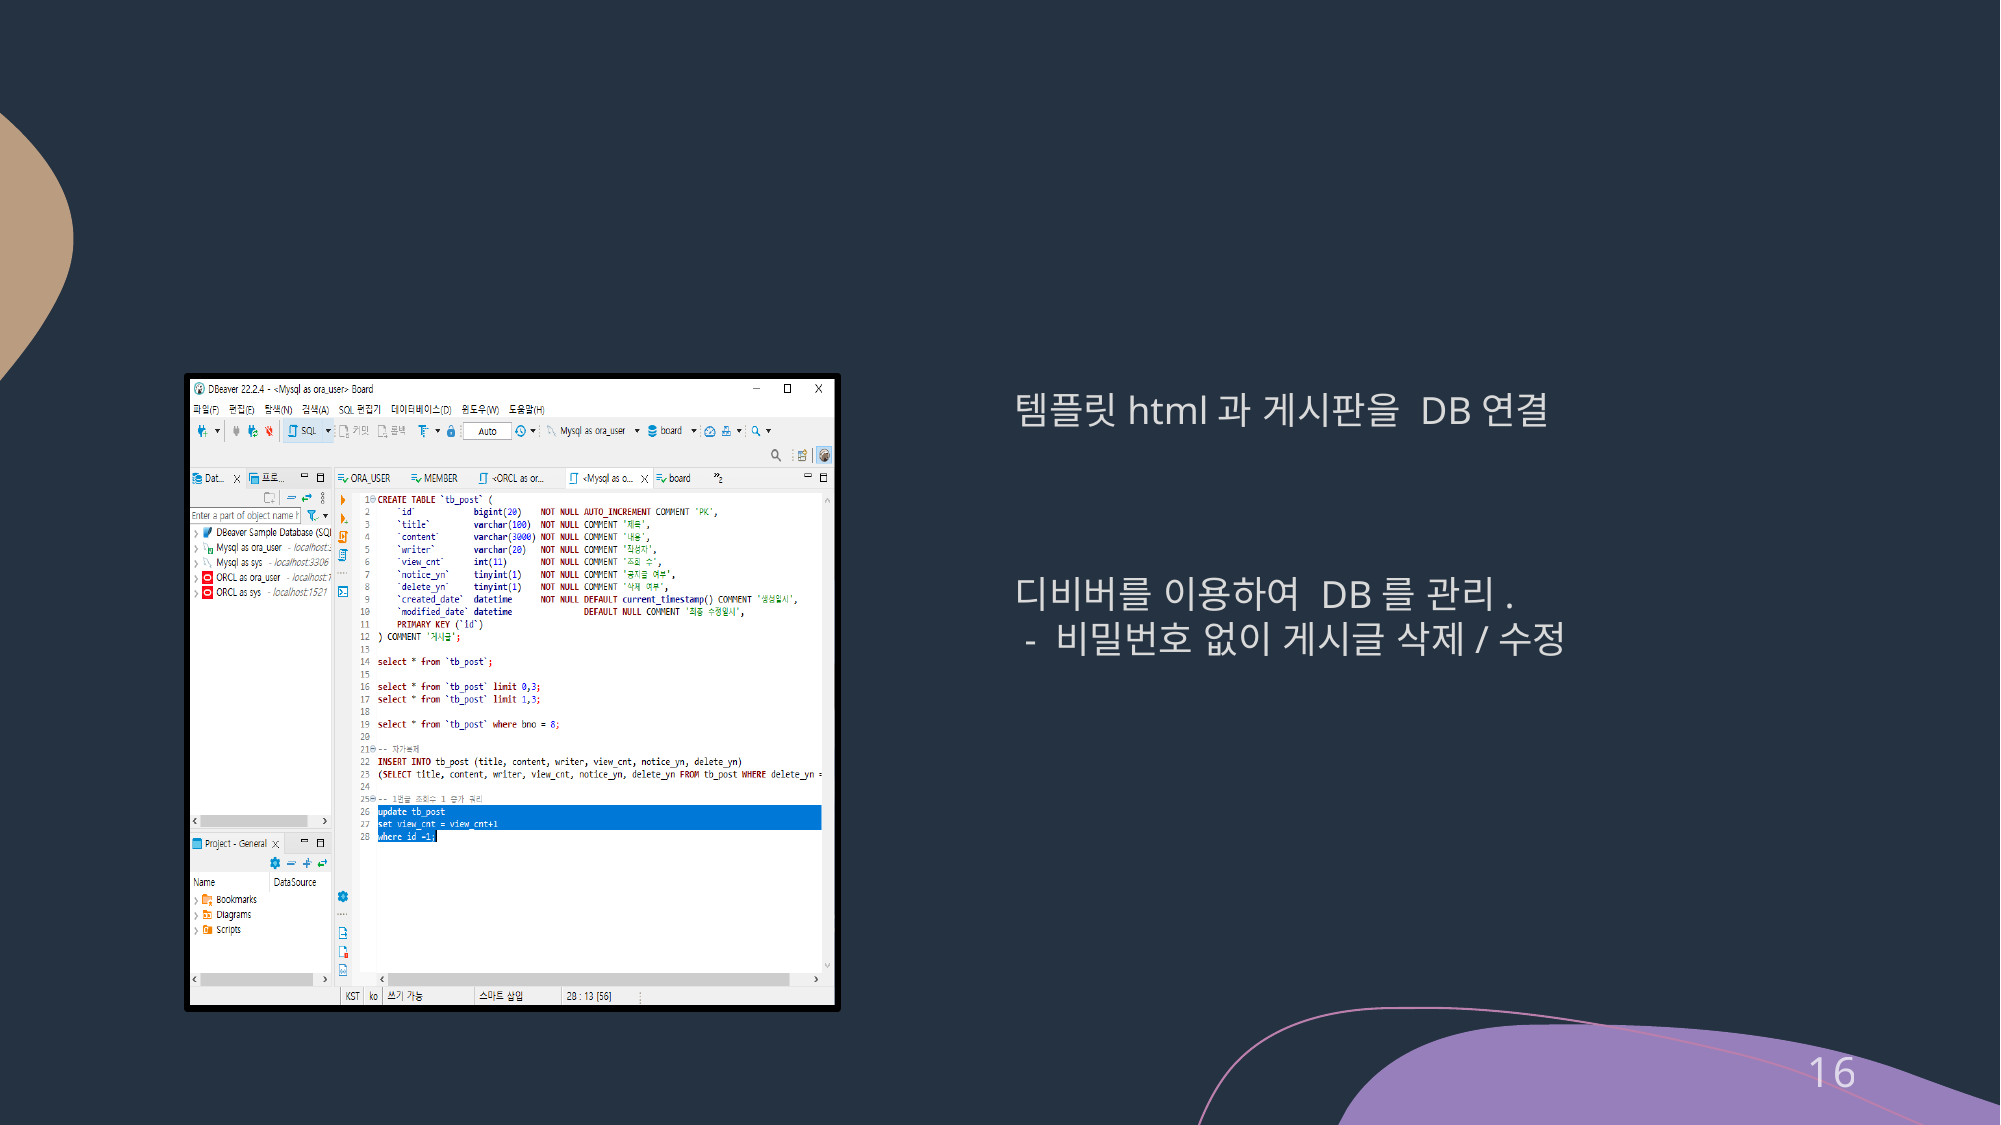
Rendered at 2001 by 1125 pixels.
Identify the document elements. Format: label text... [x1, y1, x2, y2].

text_box 템플릿html과 게시판을 DB연결 [999, 379, 1792, 440]
picture [190, 379, 835, 1006]
text_box 디비버를 이용하여 DB를 관리. - 비밀번호 없이 게시글 삭제/수정 [999, 563, 1792, 669]
slide_number 16 [1625, 1042, 1875, 1103]
